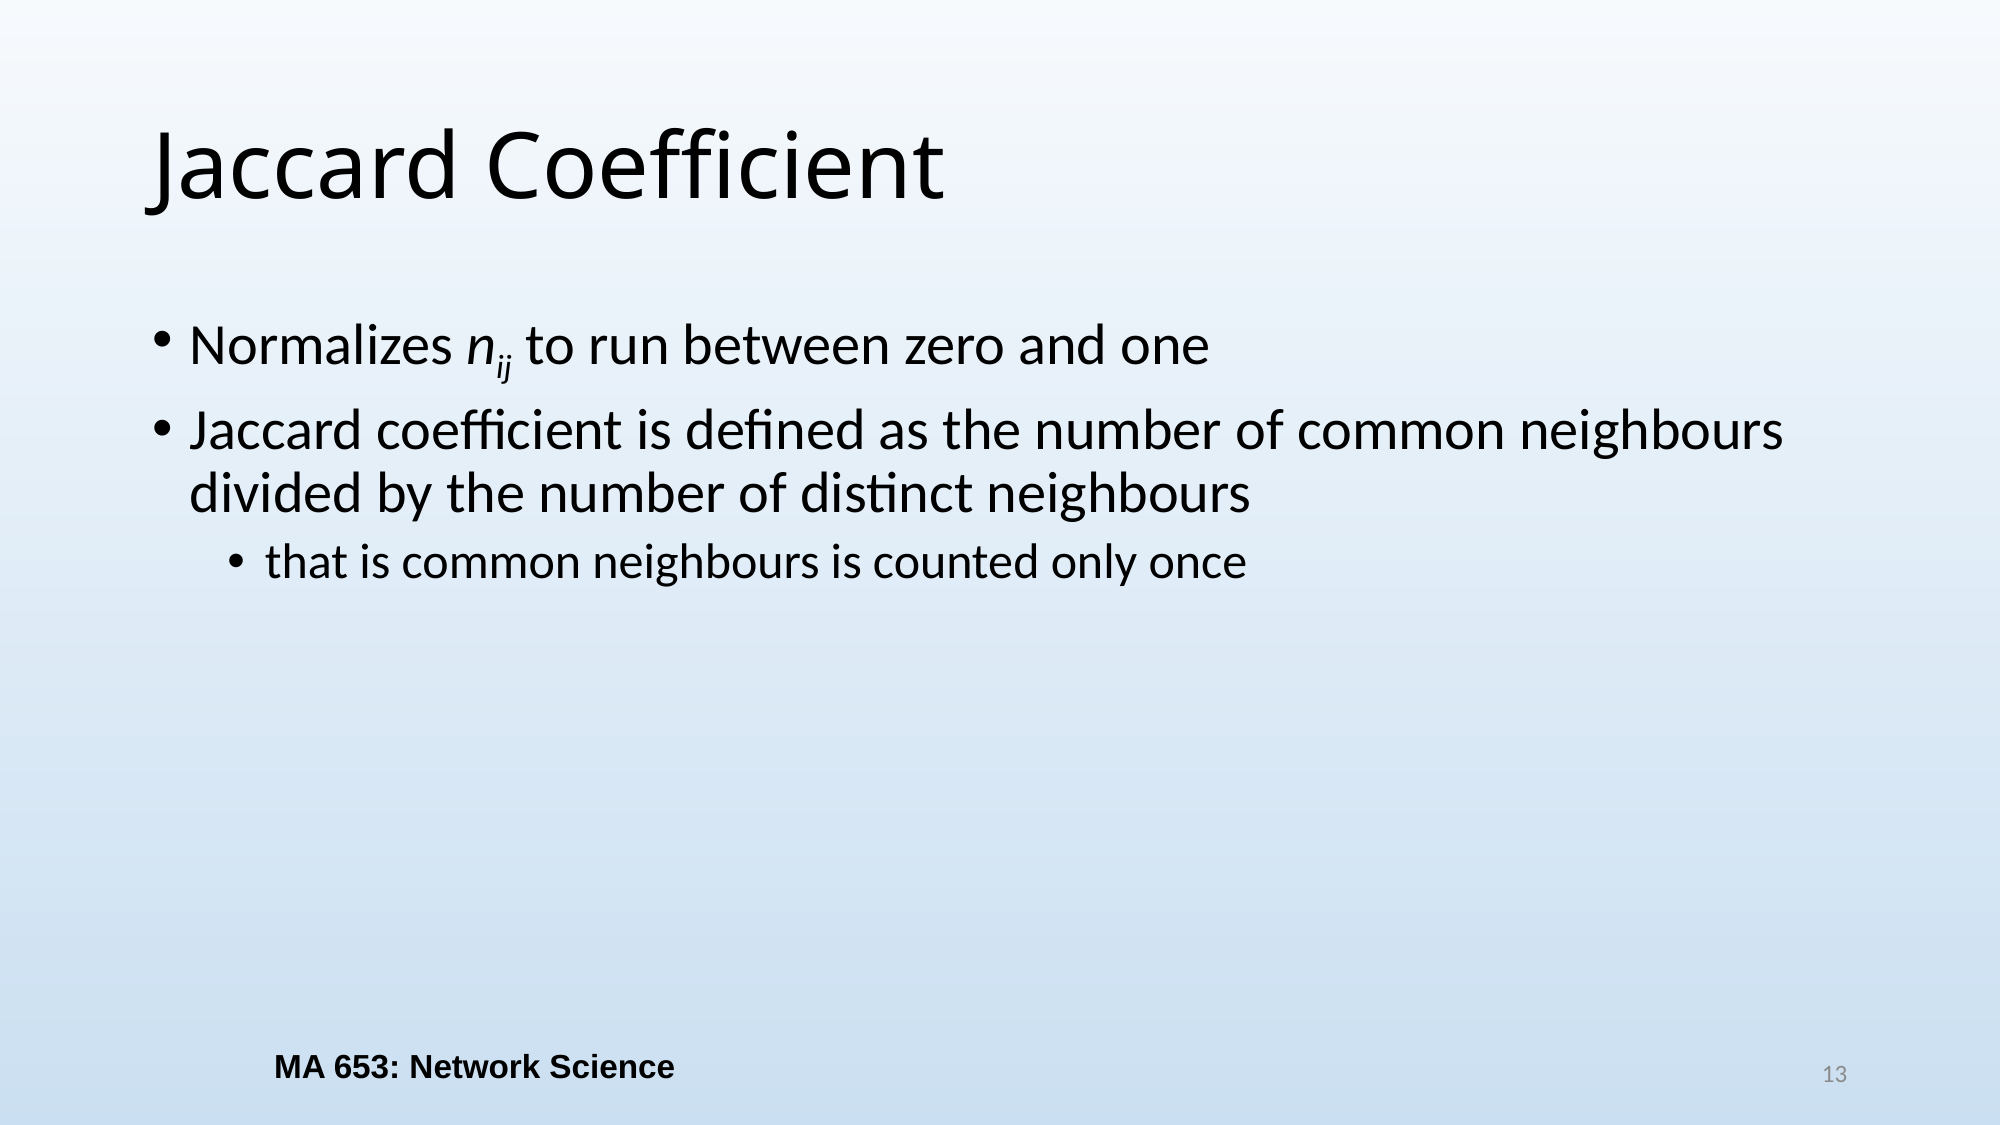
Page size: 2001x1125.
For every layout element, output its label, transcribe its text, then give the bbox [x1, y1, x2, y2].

title Jaccard Coefficient [137, 59, 1863, 278]
slide_number 13 [1412, 1042, 1863, 1103]
footer MA 653: Network Science [137, 1035, 813, 1096]
